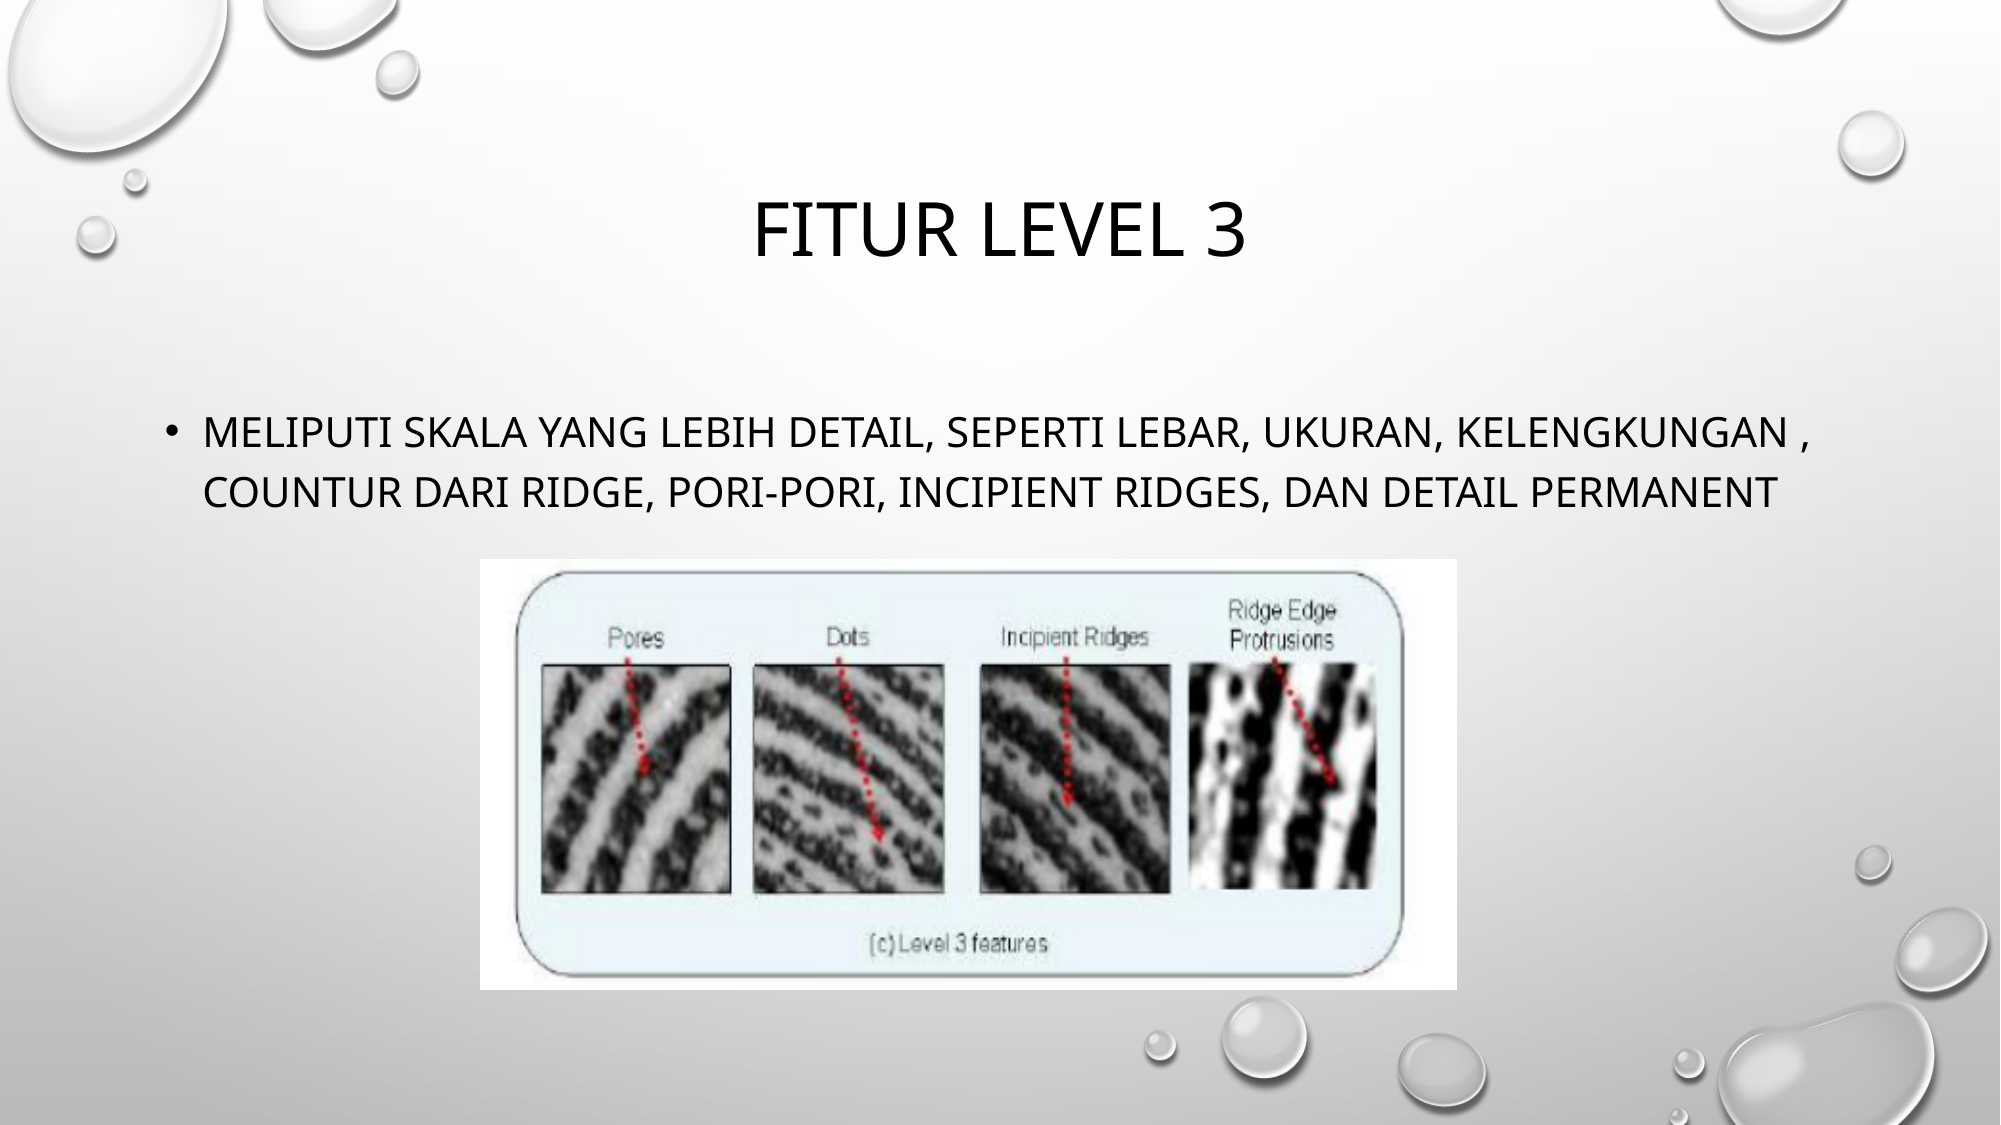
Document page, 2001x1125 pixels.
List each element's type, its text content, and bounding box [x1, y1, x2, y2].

picture [0, 0, 2000, 1125]
list Meliputi skala yang lebih detail, seperti lebar, ukuran, kelengkungan , countur dari ridge, pori-pori, incipient ridges, dan detail permanent [149, 388, 1850, 950]
title FITUR Level 3 [149, 101, 1851, 364]
